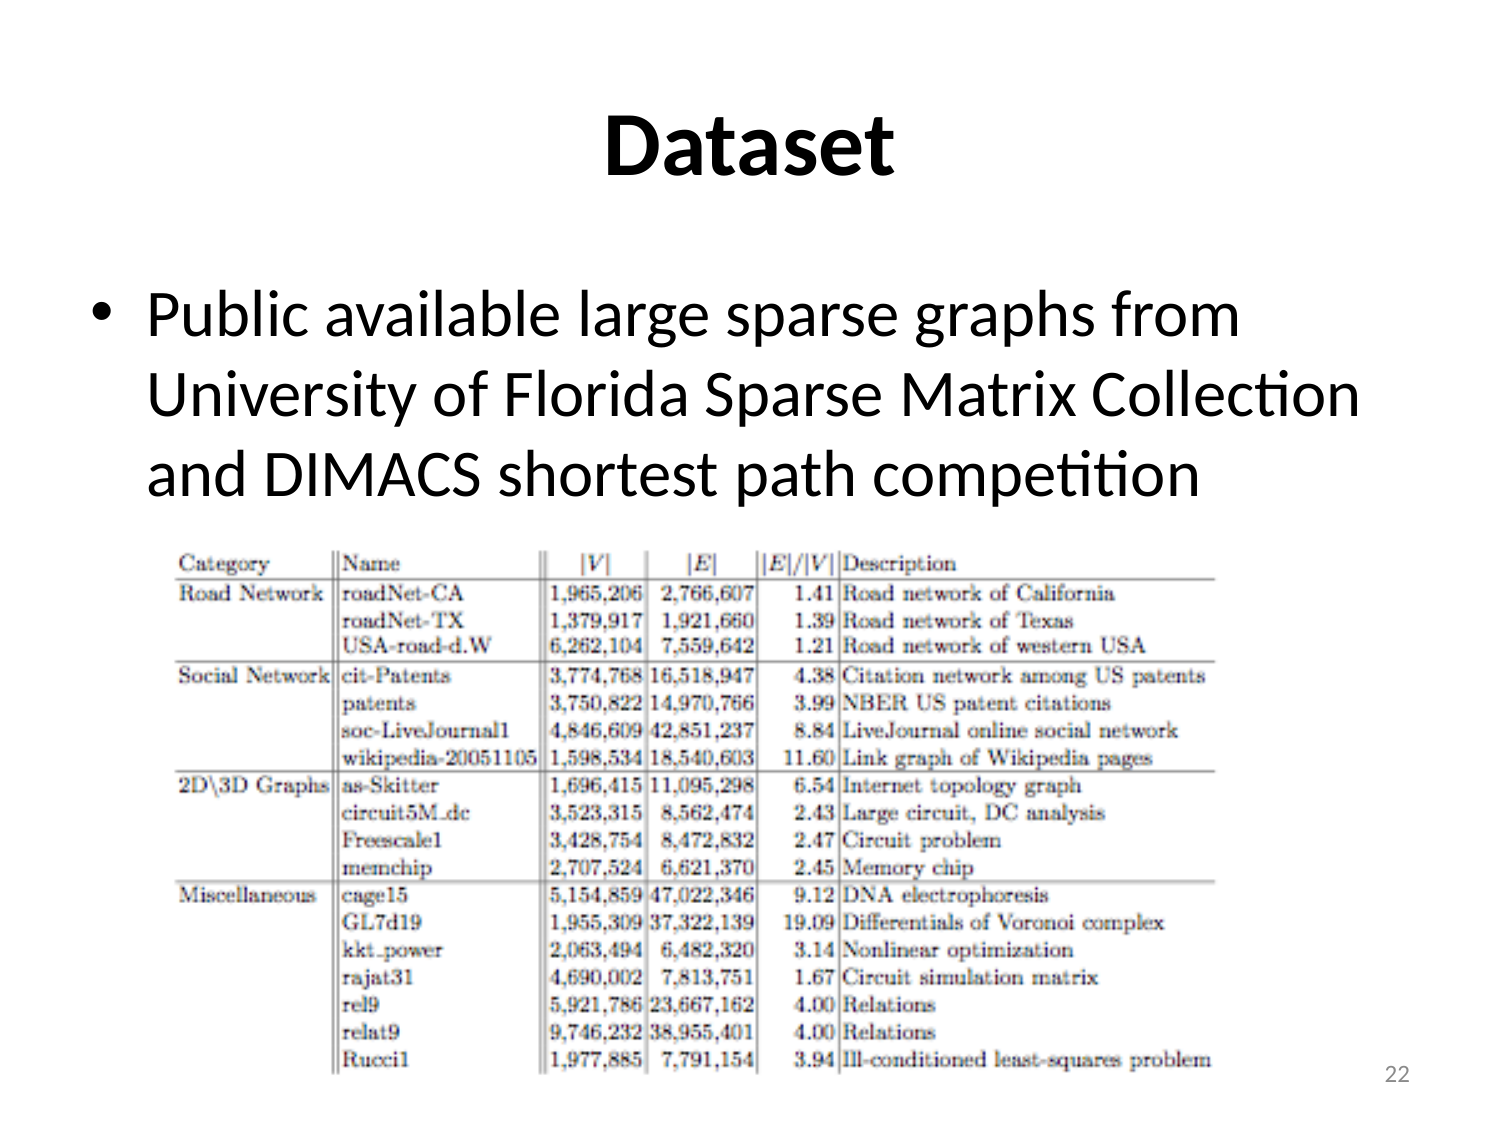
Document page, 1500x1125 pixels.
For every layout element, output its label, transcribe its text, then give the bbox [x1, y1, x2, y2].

title Dataset [75, 45, 1425, 233]
list Public available large sparse graphs from University of Florida Sparse Matrix Collection and DIMACS shortest path competition [75, 262, 1425, 543]
slide_number 22 [1074, 1042, 1425, 1103]
picture [158, 533, 1238, 1085]
